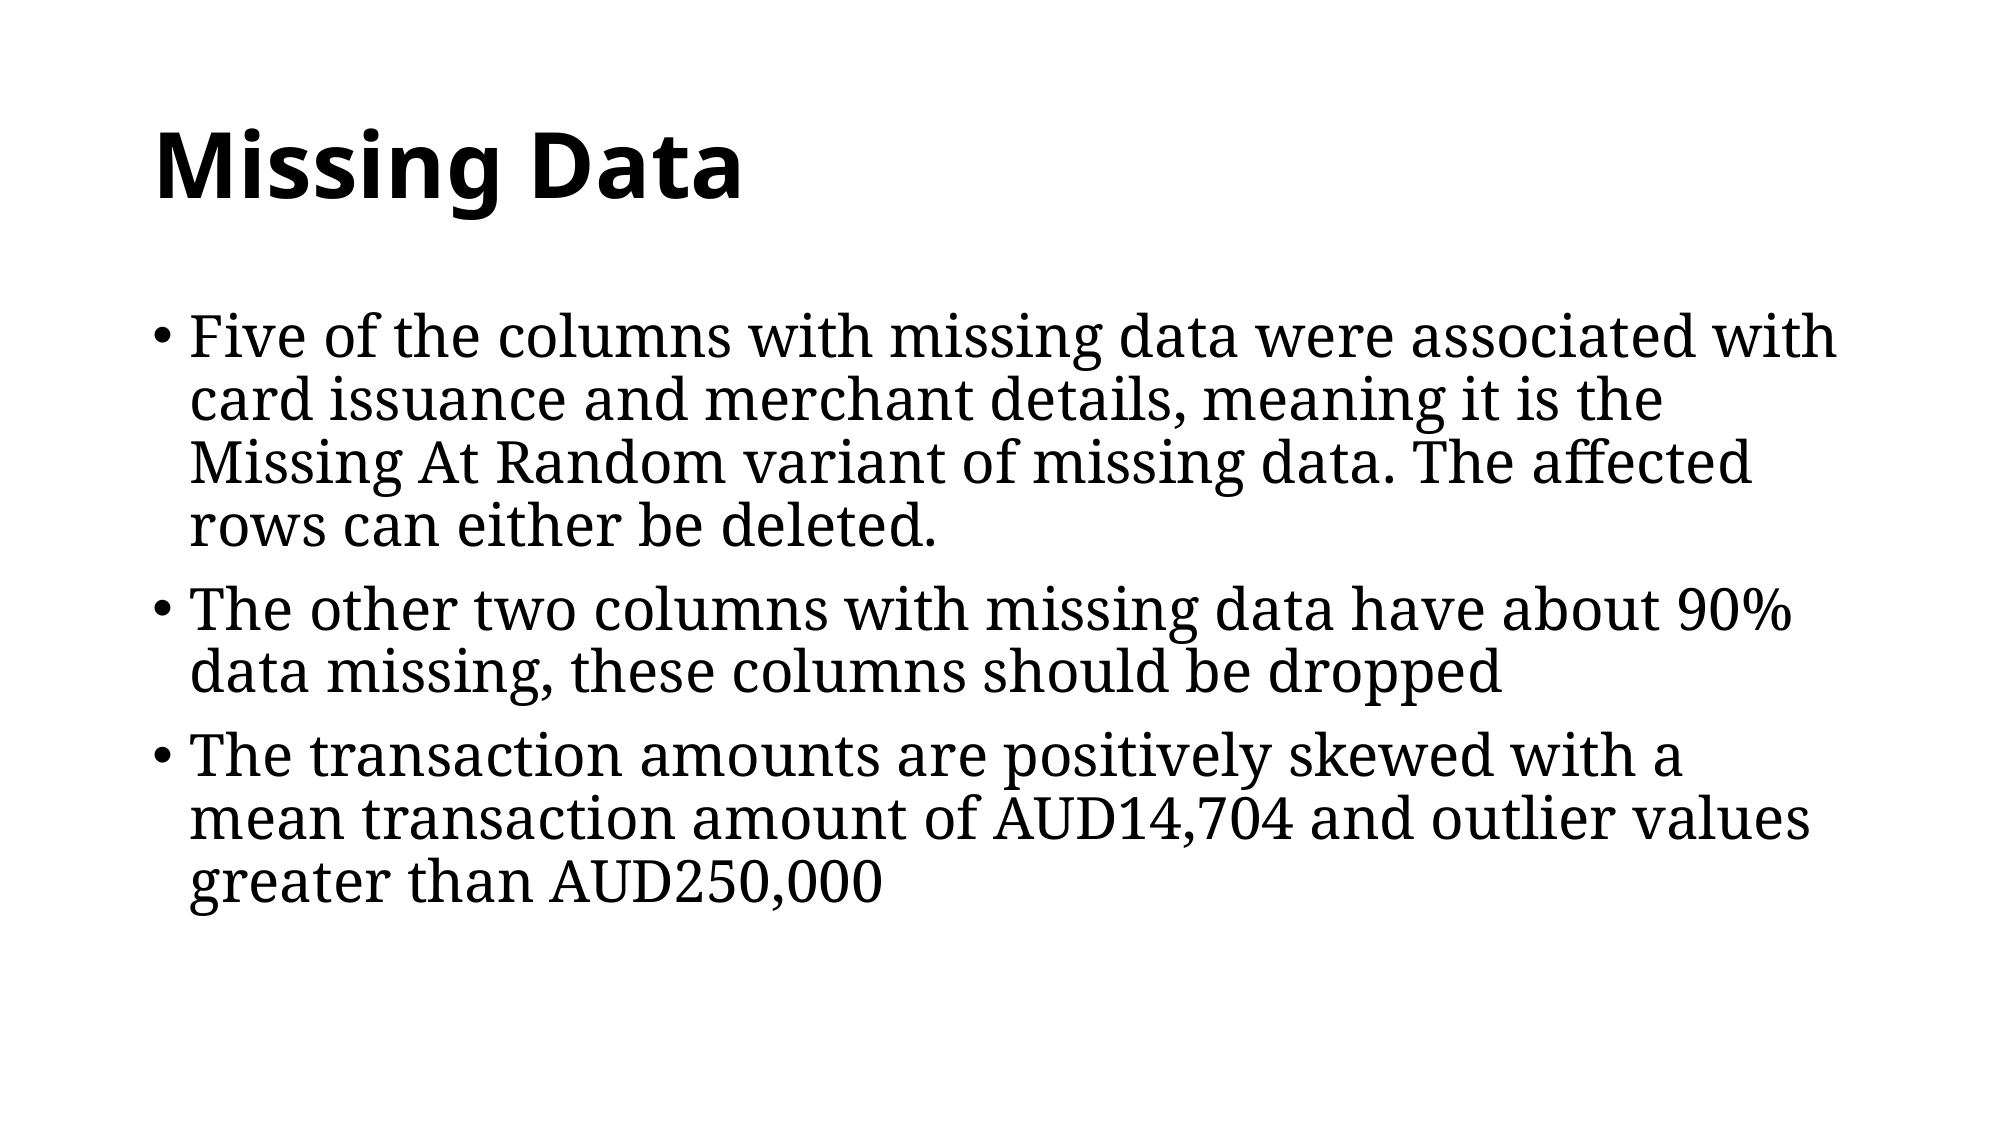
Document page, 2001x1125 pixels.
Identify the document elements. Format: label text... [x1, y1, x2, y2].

list Five of the columns with missing data were associated with card issuance and merchant details, meaning it is the Missing At Random variant of missing data. The affected rows can either be deleted. The other two columns with missing data have about 90% data missing, these columns should be dropped The transaction amounts are positively skewed with a mean transaction amount of AUD14,704 and outlier values greater than AUD250,000 [137, 299, 1863, 1014]
title Missing Data [137, 59, 1863, 278]
